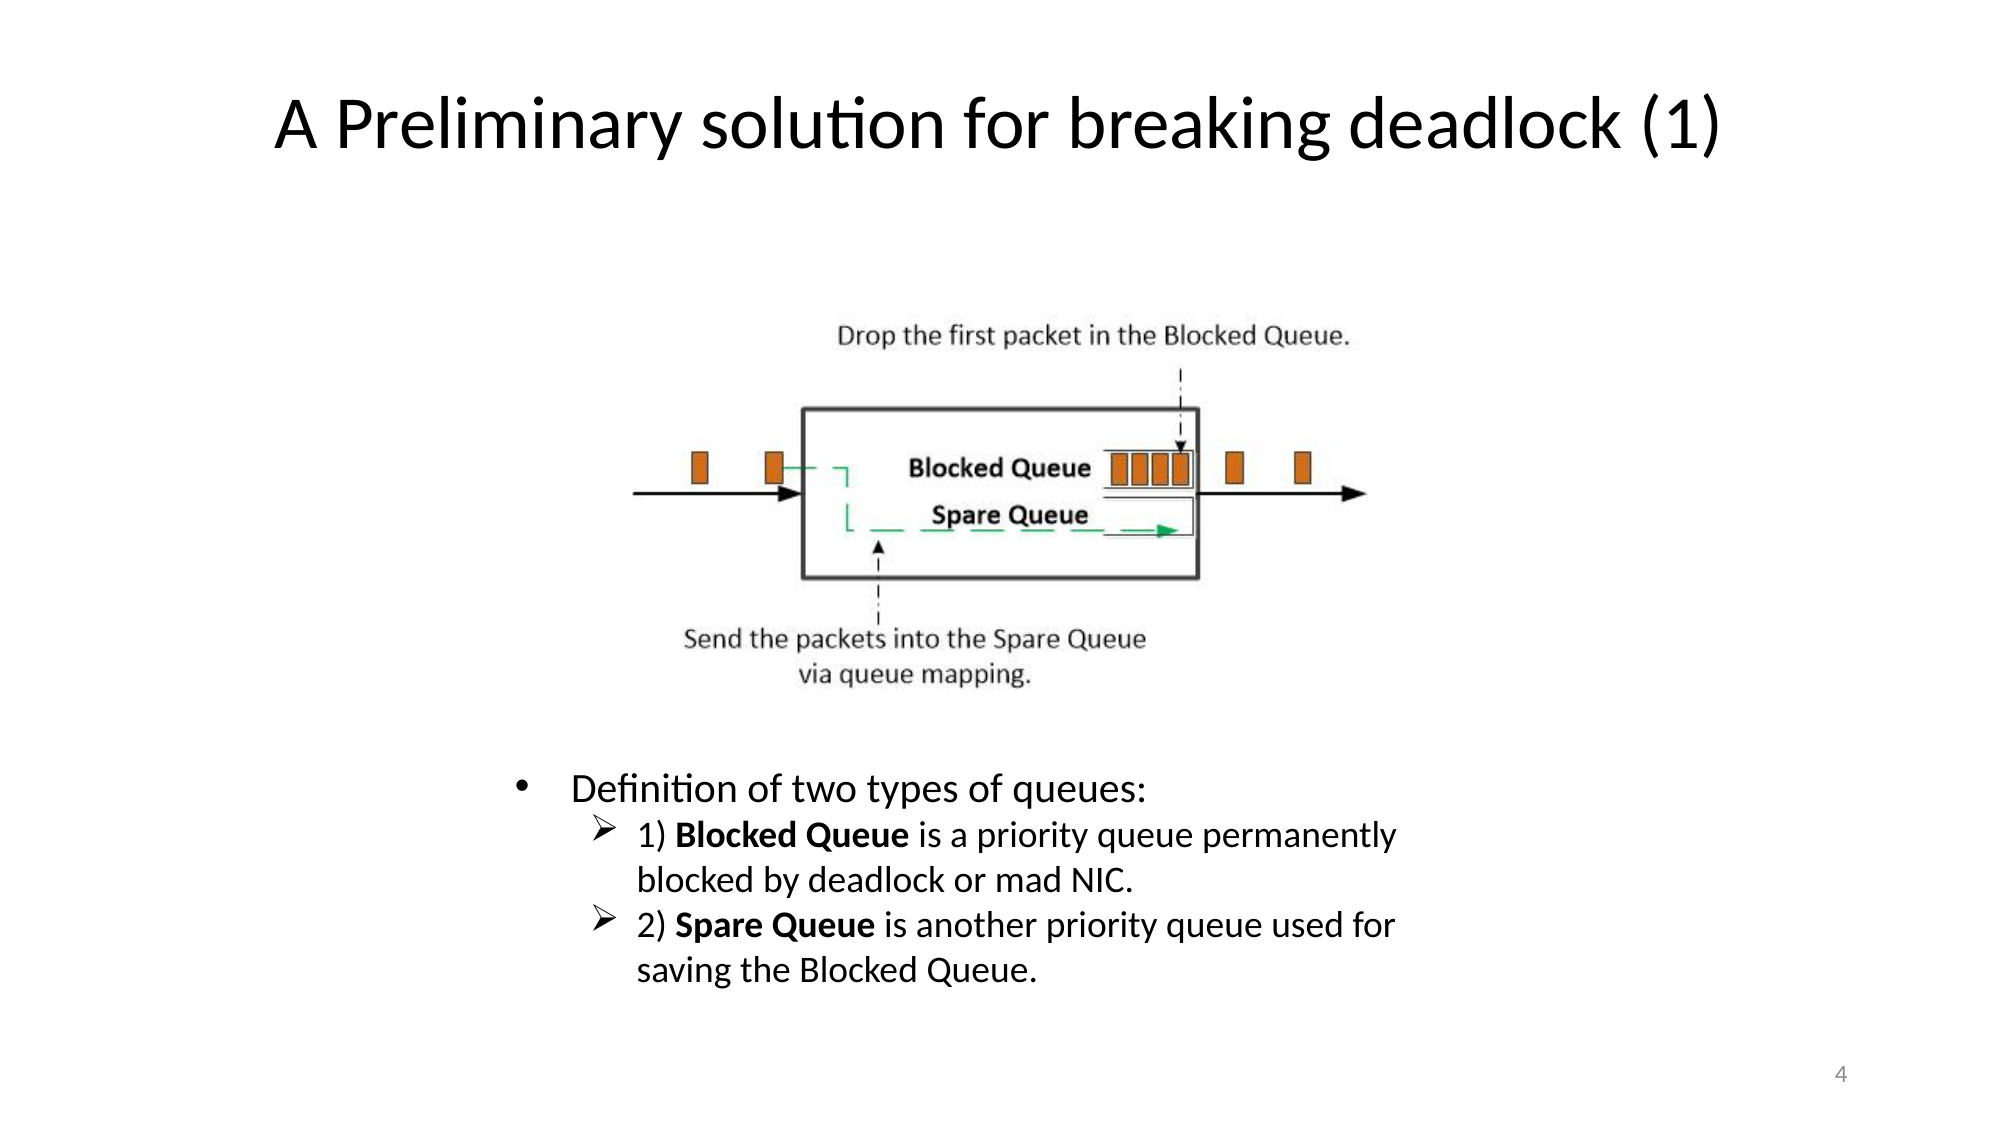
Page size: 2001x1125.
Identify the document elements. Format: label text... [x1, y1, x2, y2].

text_box Definition of two types of queues: 1) Blocked Queue is a priority queue permanently blocked by deadlock or mad NIC. 2) Spare Queue is another priority queue used for saving the Blocked Queue. [500, 752, 1500, 998]
picture [632, 314, 1368, 695]
text_box A Preliminary solution for breaking deadlock (1) [260, 65, 1740, 171]
slide_number 4 [1412, 1042, 1863, 1103]
